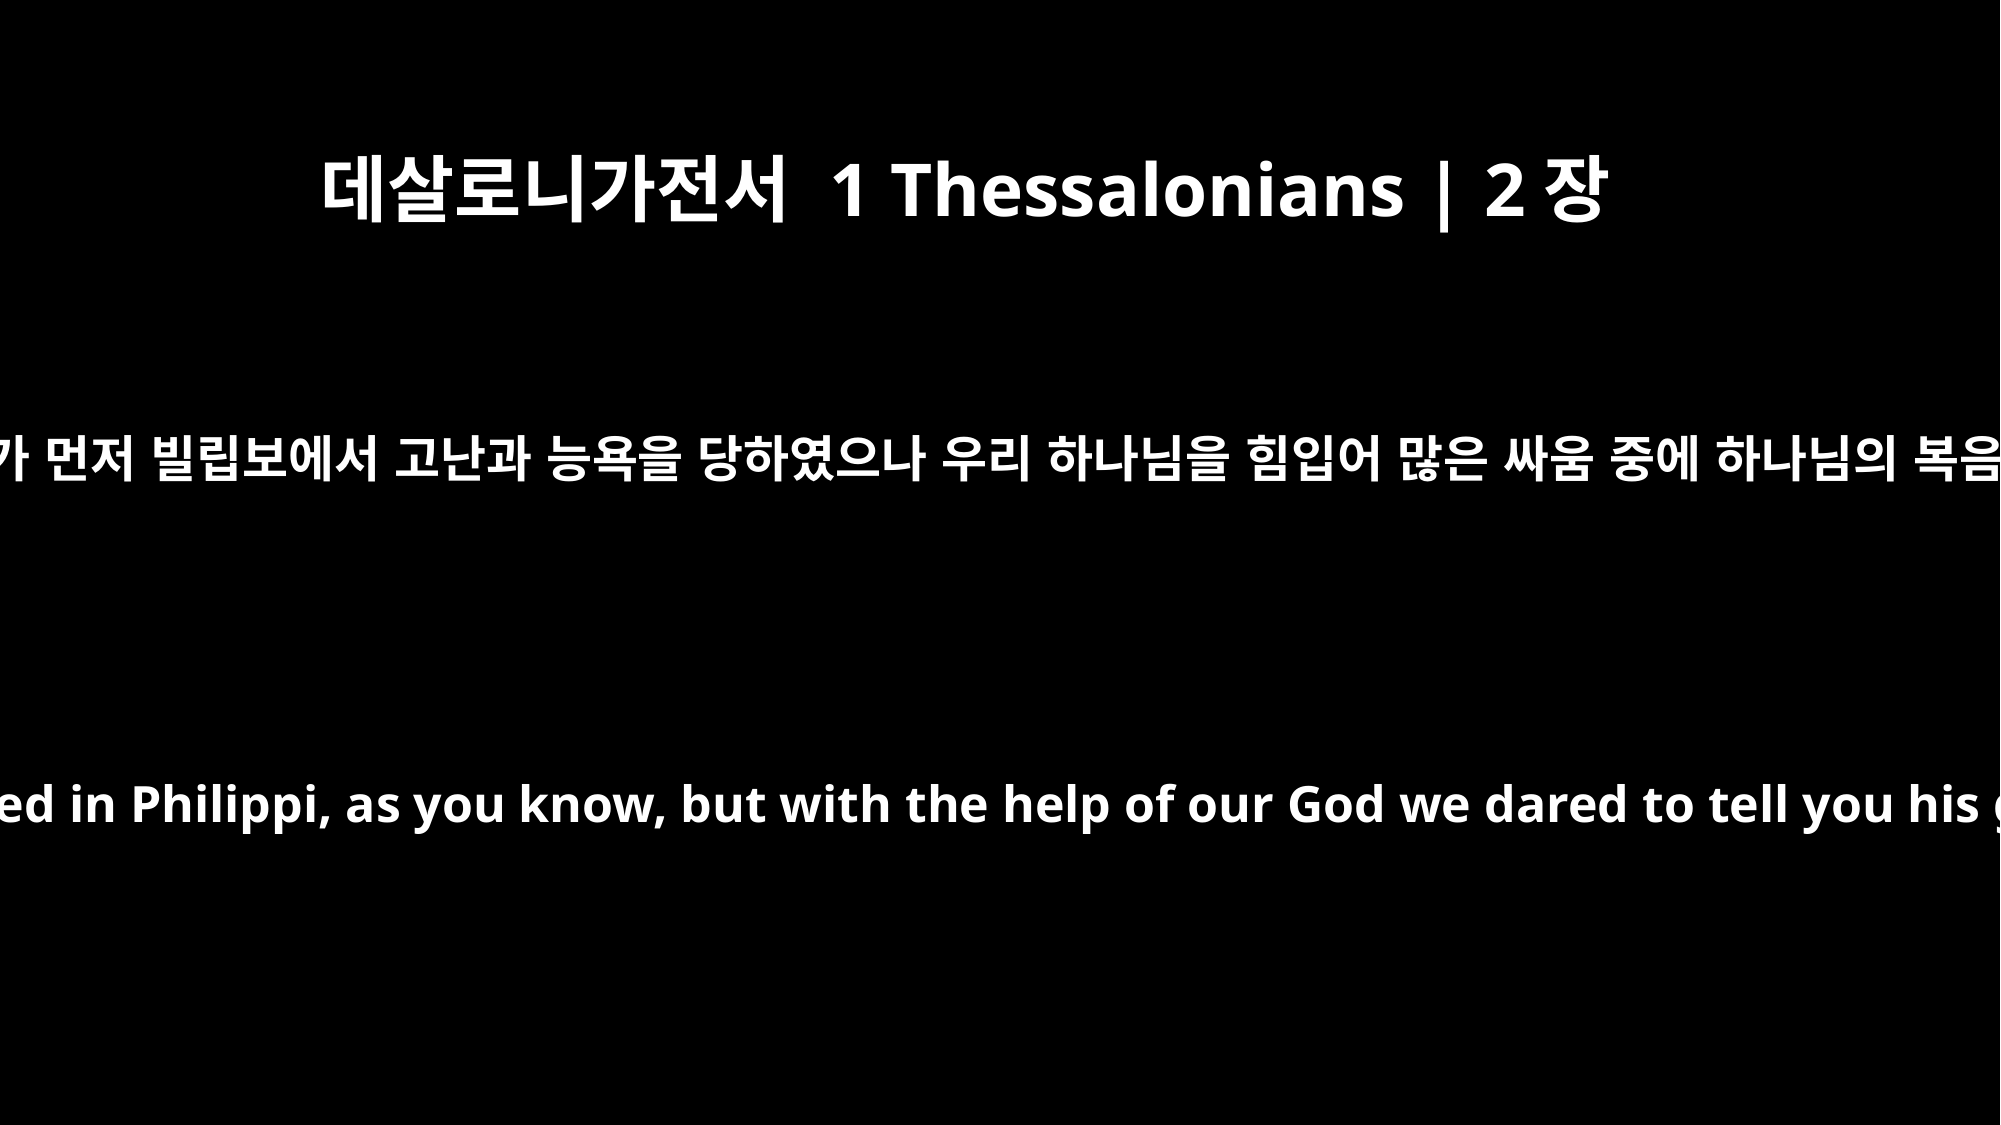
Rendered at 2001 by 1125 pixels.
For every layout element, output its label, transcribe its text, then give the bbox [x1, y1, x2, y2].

text_box 데살로니가전서 1 Thessalonians | 2장 [305, 136, 1626, 239]
text_box 2 너희가 아는 바와 같이 우리가 먼저 빌립보에서 고난과 능욕을 당하였으나 우리 하나님을 힘입어 많은 싸움 중에 하나님의 복음을 너희에게 전하였노라 [0, 359, 2000, 495]
text_box We had previously suffered and been insulted in Philippi, as you know, but with the help of our God we dared to tell you his gospel in spite of strong opposition. [0, 764, 2000, 840]
